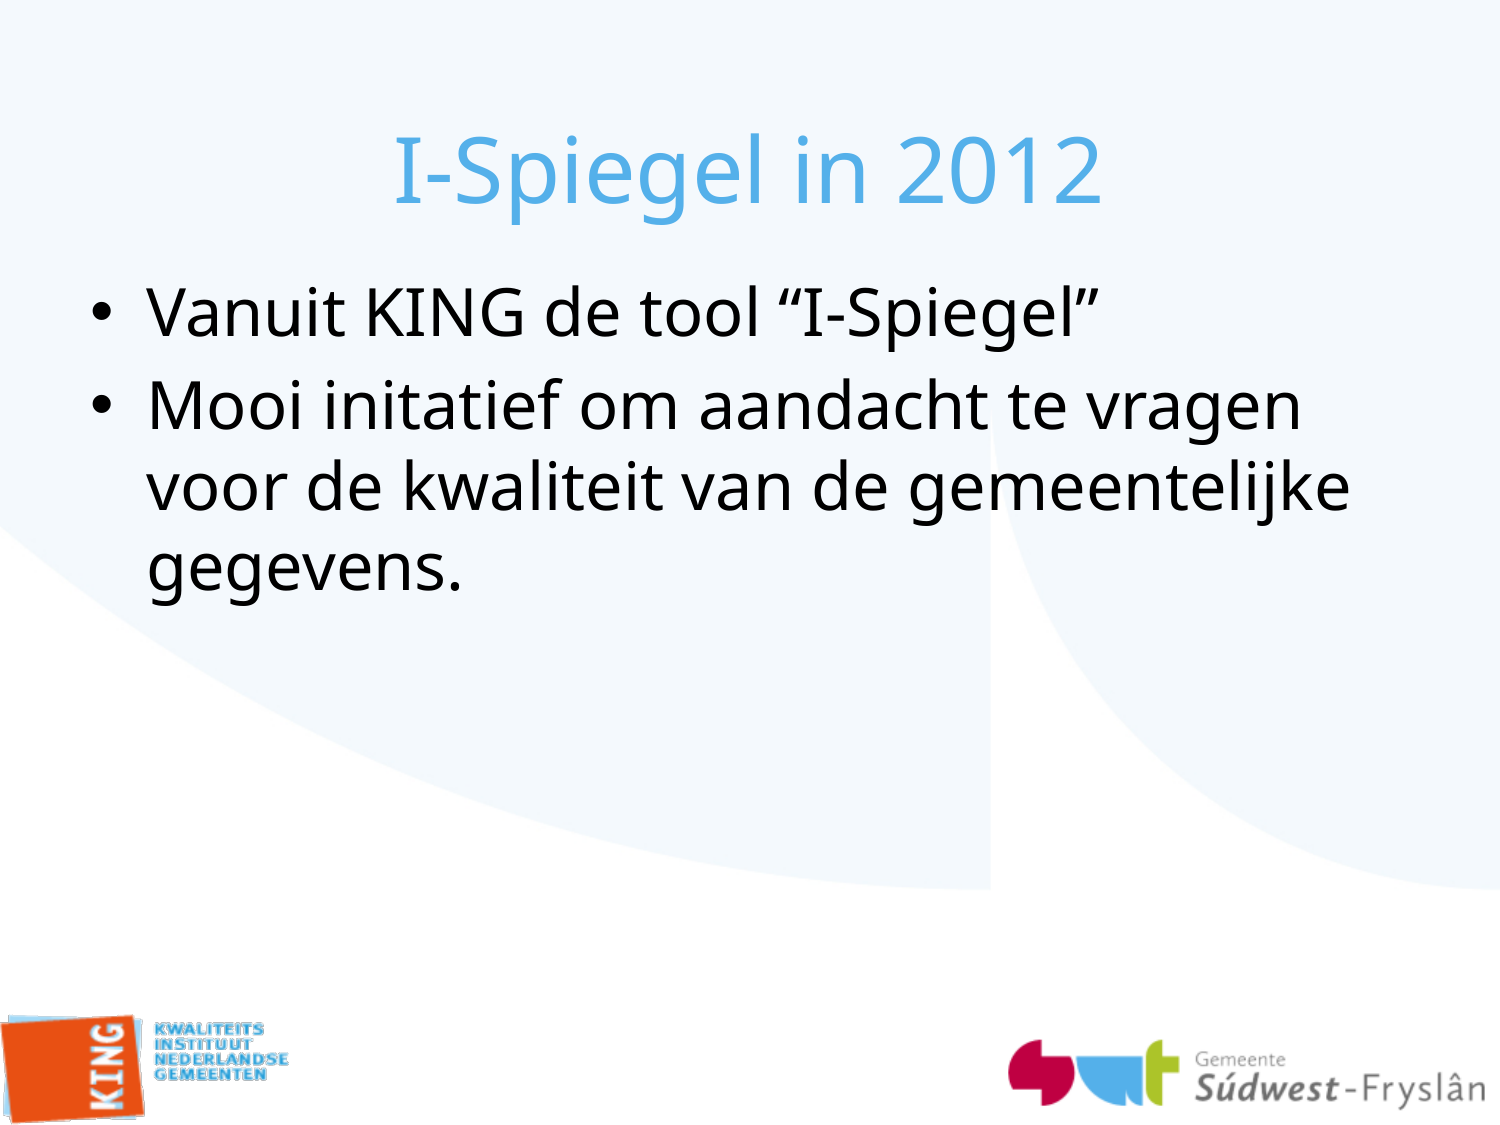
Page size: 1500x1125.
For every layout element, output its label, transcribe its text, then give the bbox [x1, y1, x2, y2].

list Vanuit KING de tool “I-Spiegel” Mooi initatief om aandacht te vragen voor de kwaliteit van de gemeentelijke gegevens. [75, 262, 1425, 1005]
title I-Spiegel in 2012 [75, 101, 1425, 233]
picture [0, 0, 1500, 1125]
